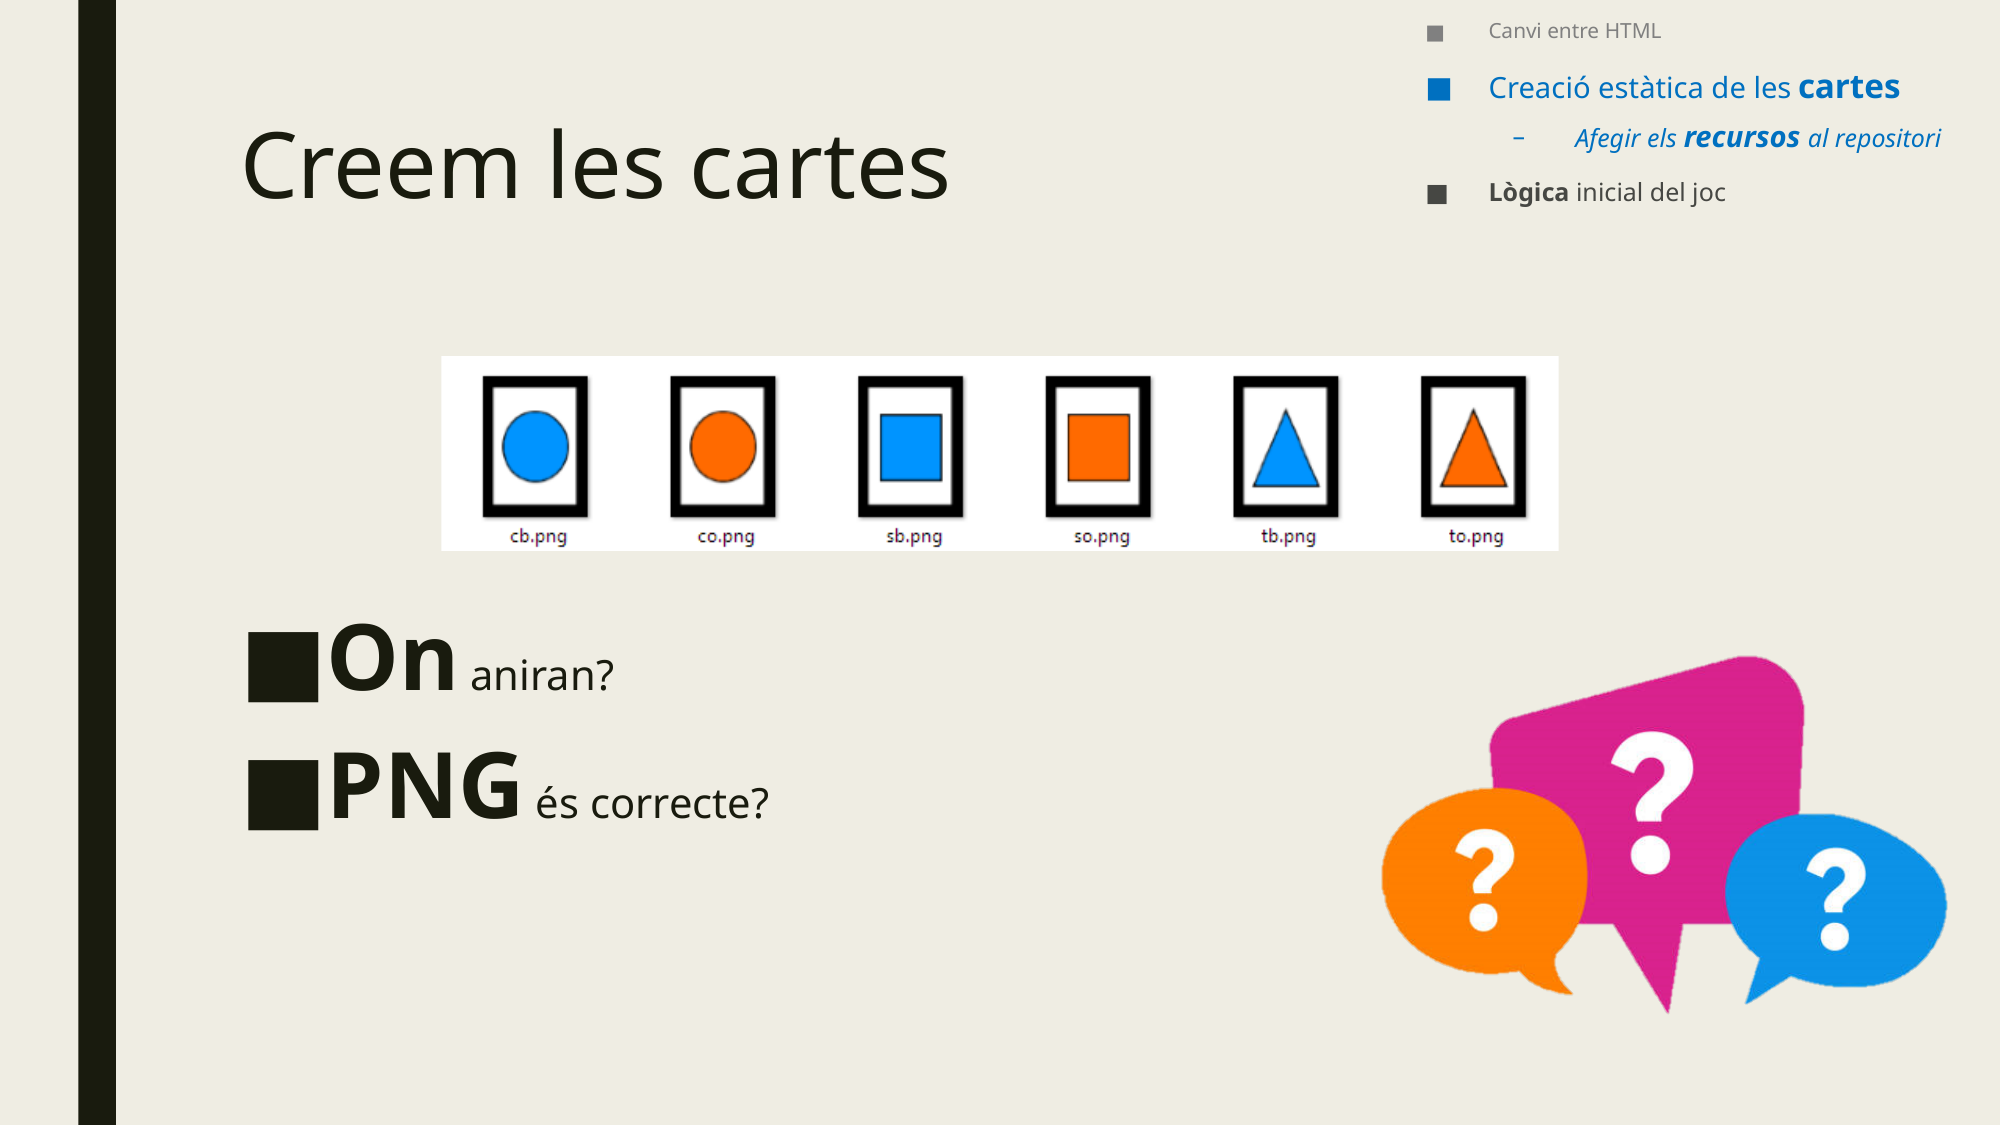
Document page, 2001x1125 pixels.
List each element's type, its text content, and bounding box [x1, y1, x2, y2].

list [441, 356, 1559, 551]
text_box On aniran? PNG és correcte? [224, 599, 1330, 963]
picture [1330, 581, 1982, 1103]
text_box Canvi entre HTML Creació estàtica de les cartes Afegir els recursos al repositori Lògica inicial del joc [1410, 12, 1982, 314]
title Creem les cartes [225, 112, 1342, 357]
